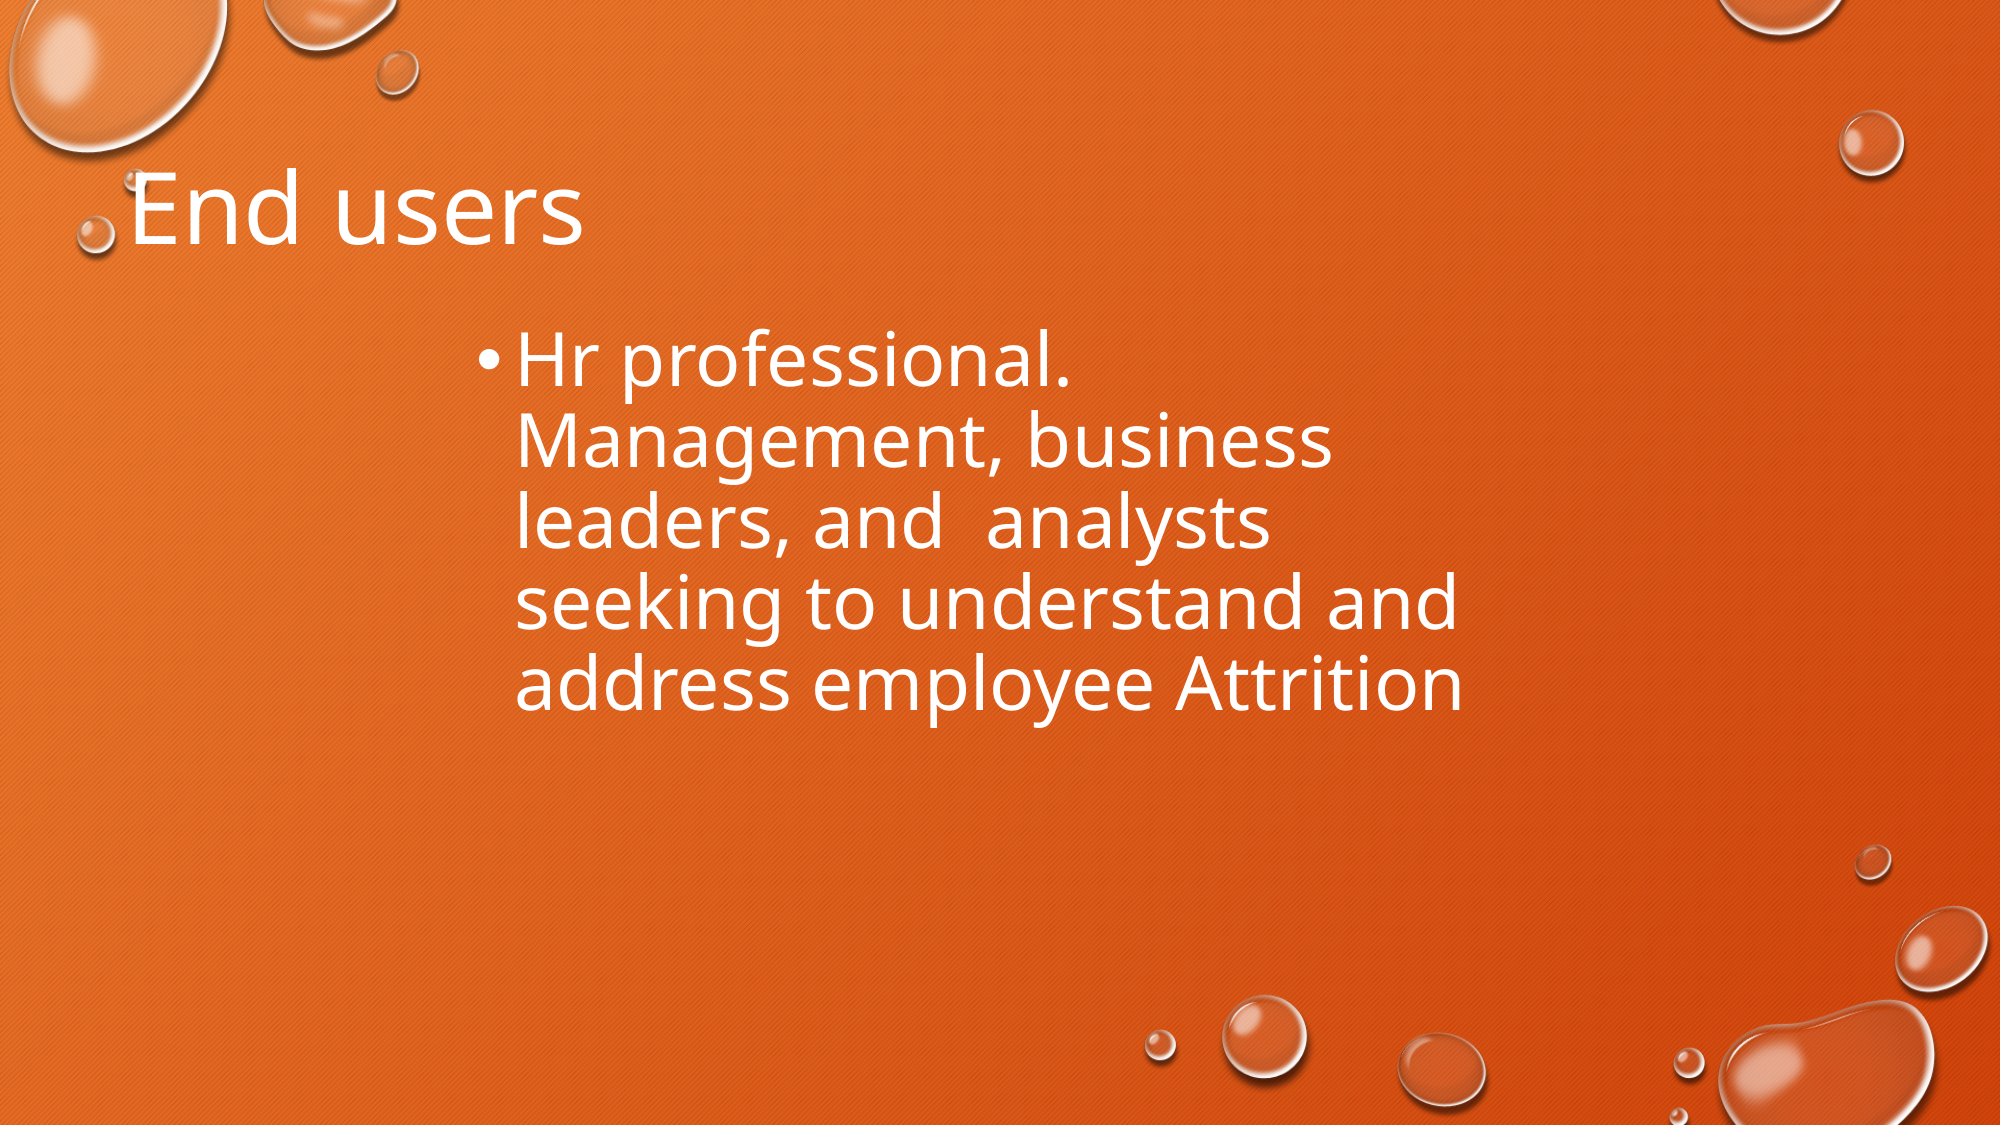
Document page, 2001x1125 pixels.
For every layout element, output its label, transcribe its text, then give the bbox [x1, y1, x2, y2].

title End users [111, 123, 1689, 301]
picture [0, 0, 2000, 1125]
list Hr professional. Management, business leaders, and analysts seeking to understand and address employee Attrition [461, 314, 1539, 930]
